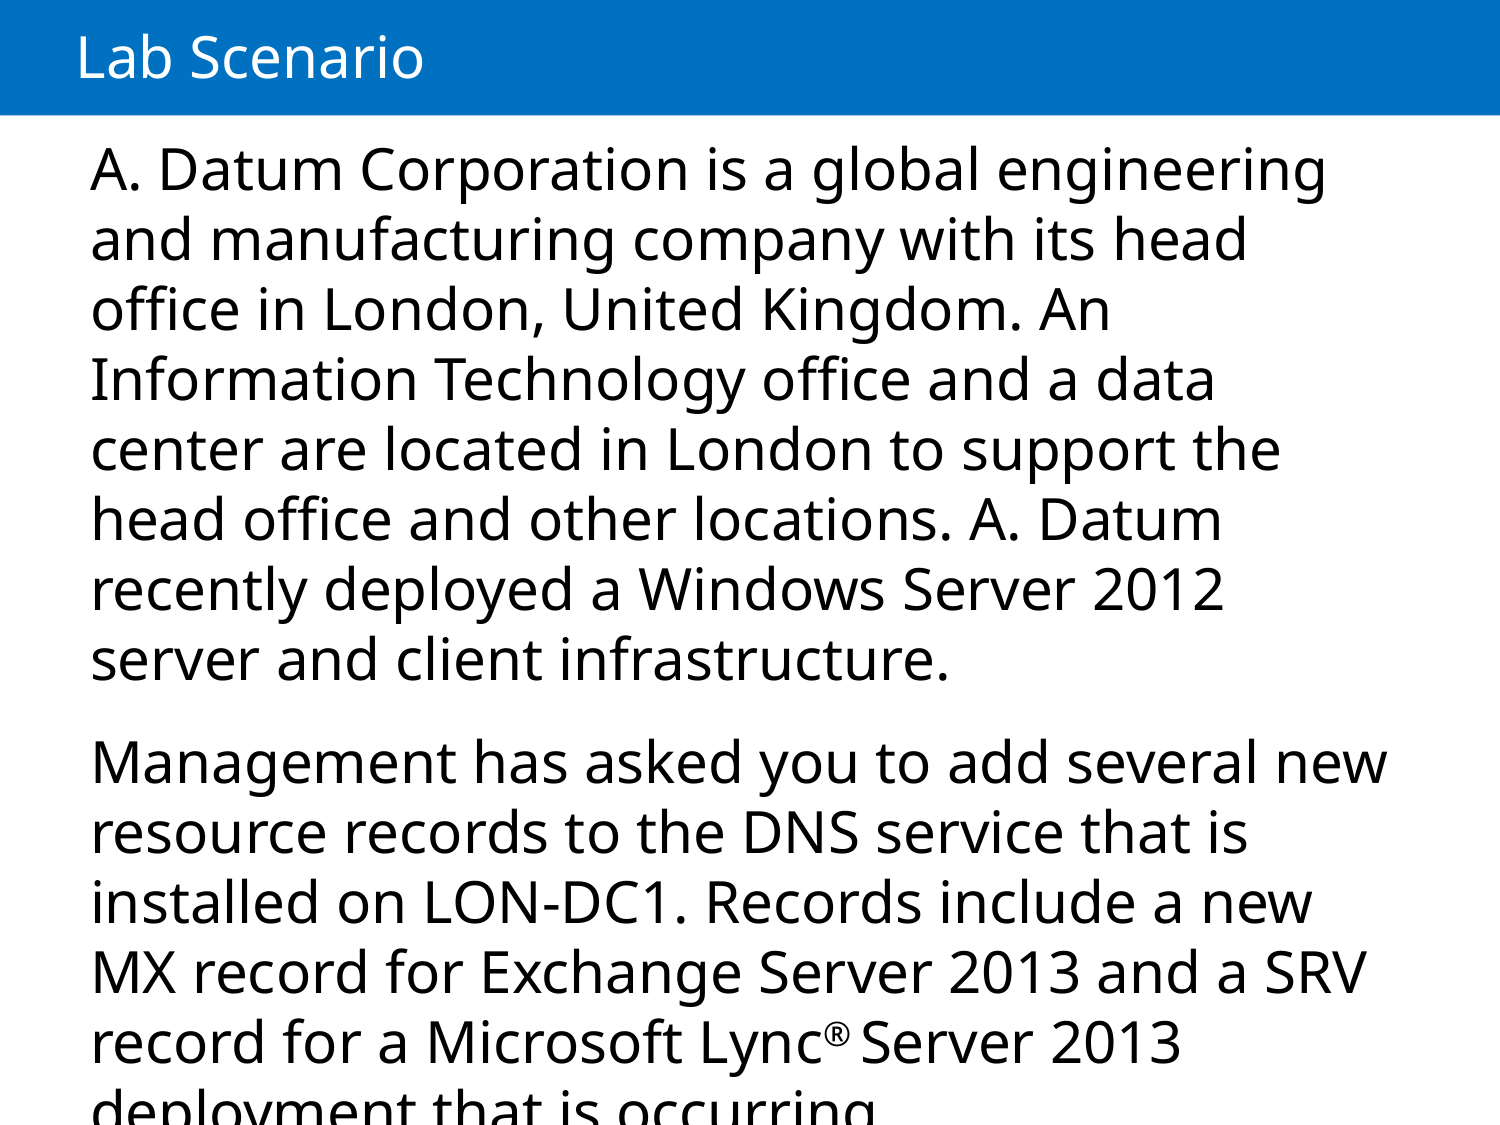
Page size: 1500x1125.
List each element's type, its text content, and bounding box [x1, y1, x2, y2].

text_box A. Datum Corporation is a global engineering and manufacturing company with its head office in London, United Kingdom. An Information Technology office and a data center are located in London to support the head office and other locations. A. Datum recently deployed a Windows Server 2012 server and client infrastructure. Management has asked you to add several new resource records to the DNS service that is installed on LON-DC1. Records include a new MX record for Exchange Server 2013 and a SRV record for a Microsoft Lync® Server 2013 deployment that is occurring. [75, 125, 1408, 1125]
title Lab Scenario [75, 0, 1351, 122]
